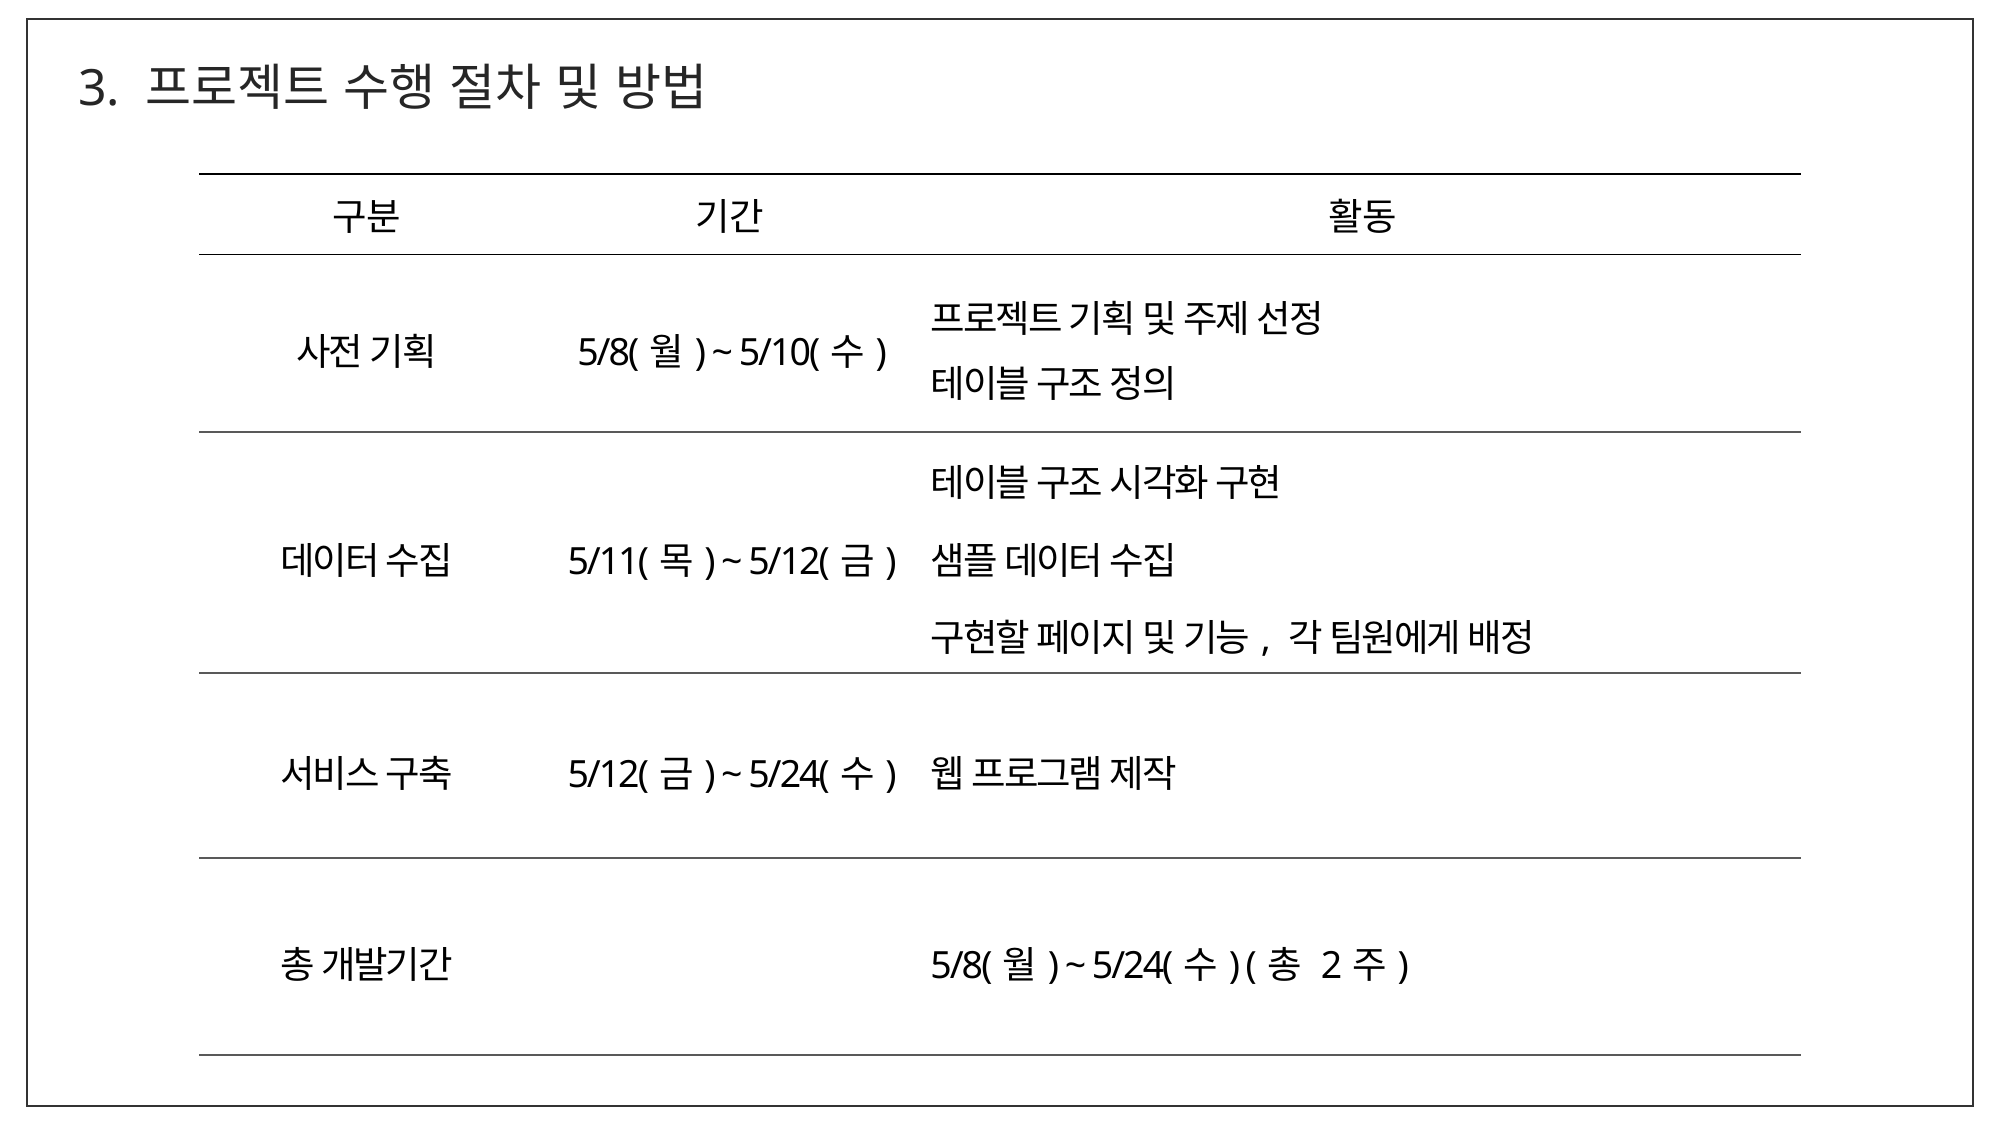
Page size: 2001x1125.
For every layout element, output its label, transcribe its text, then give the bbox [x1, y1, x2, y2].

table_cell 5/8(월) ~ 5/10(수) [534, 255, 925, 431]
table_cell 사전 기획 [199, 255, 534, 431]
table_cell 5/11(목) ~ 5/12(금) [534, 433, 925, 672]
table_cell 총 개발기간 [199, 859, 534, 1054]
table_cell 프로젝트 기획 및 주제 선정 테이블 구조 정의 [925, 255, 1801, 431]
table_cell 5/8(월) ~ 5/24(수) (총 2주) [534, 859, 1801, 1054]
table_cell 데이터 수집 [199, 433, 534, 672]
table_cell 5/12(금) ~ 5/24(수) [534, 674, 925, 857]
text_box [26, 18, 1974, 1107]
table_header 기간 [534, 175, 925, 254]
table_header 활동 [925, 175, 1801, 254]
table_cell 테이블 구조 시각화 구현 샘플 데이터 수집 구현할 페이지 및 기능, 각 팀원에게 배정 [925, 433, 1801, 672]
table_cell 웹 프로그램 제작 [925, 674, 1801, 857]
table_header 구분 [199, 175, 534, 254]
table_cell 서비스 구축 [199, 674, 534, 857]
